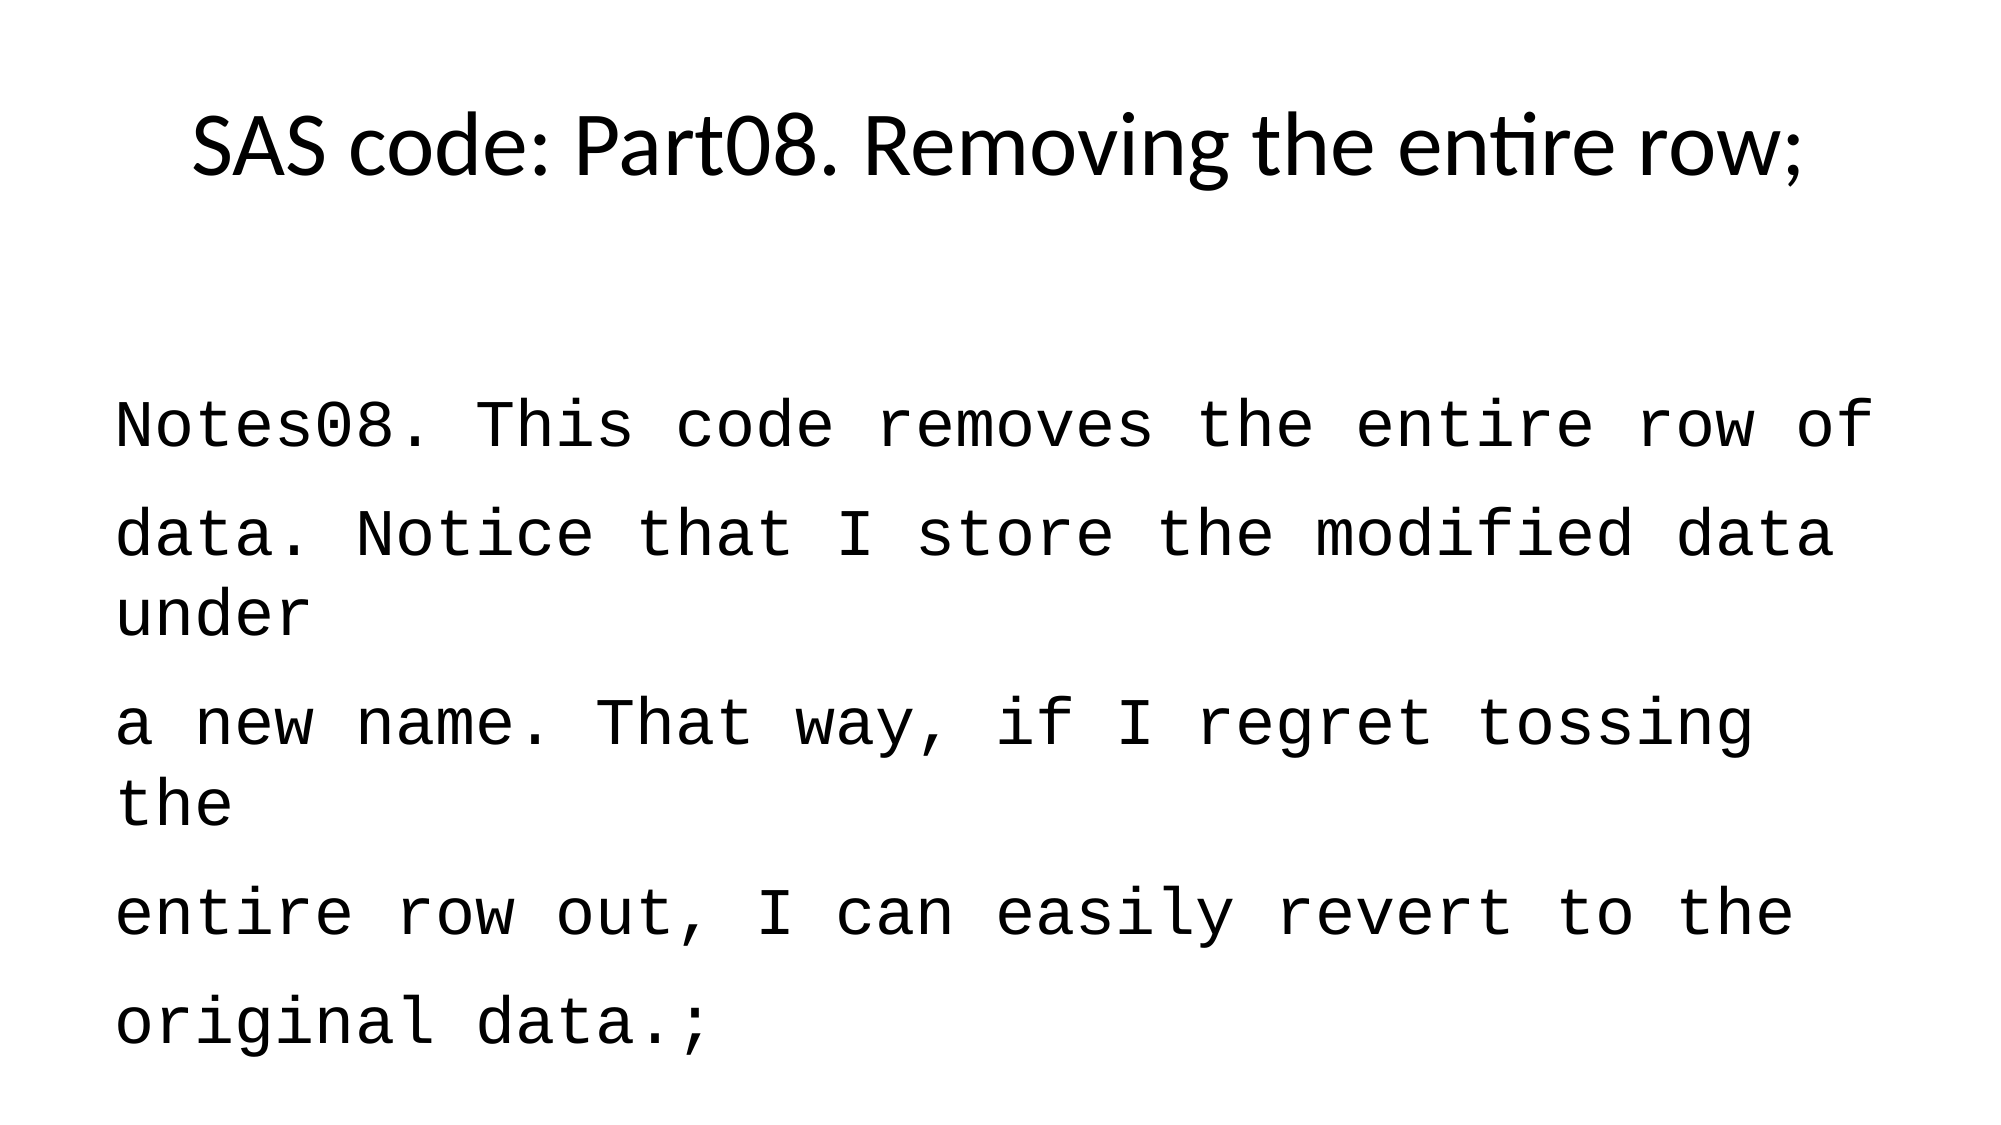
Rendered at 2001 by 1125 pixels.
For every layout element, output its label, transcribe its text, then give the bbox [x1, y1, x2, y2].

title SAS code: Part08. Removing the entire row; [99, 45, 1900, 233]
list Notes08. This code removes the entire row of data. Notice that I store the modified data under a new name. That way, if I regret tossing the entire row out, I can easily revert to the original data.; [99, 262, 1900, 1005]
